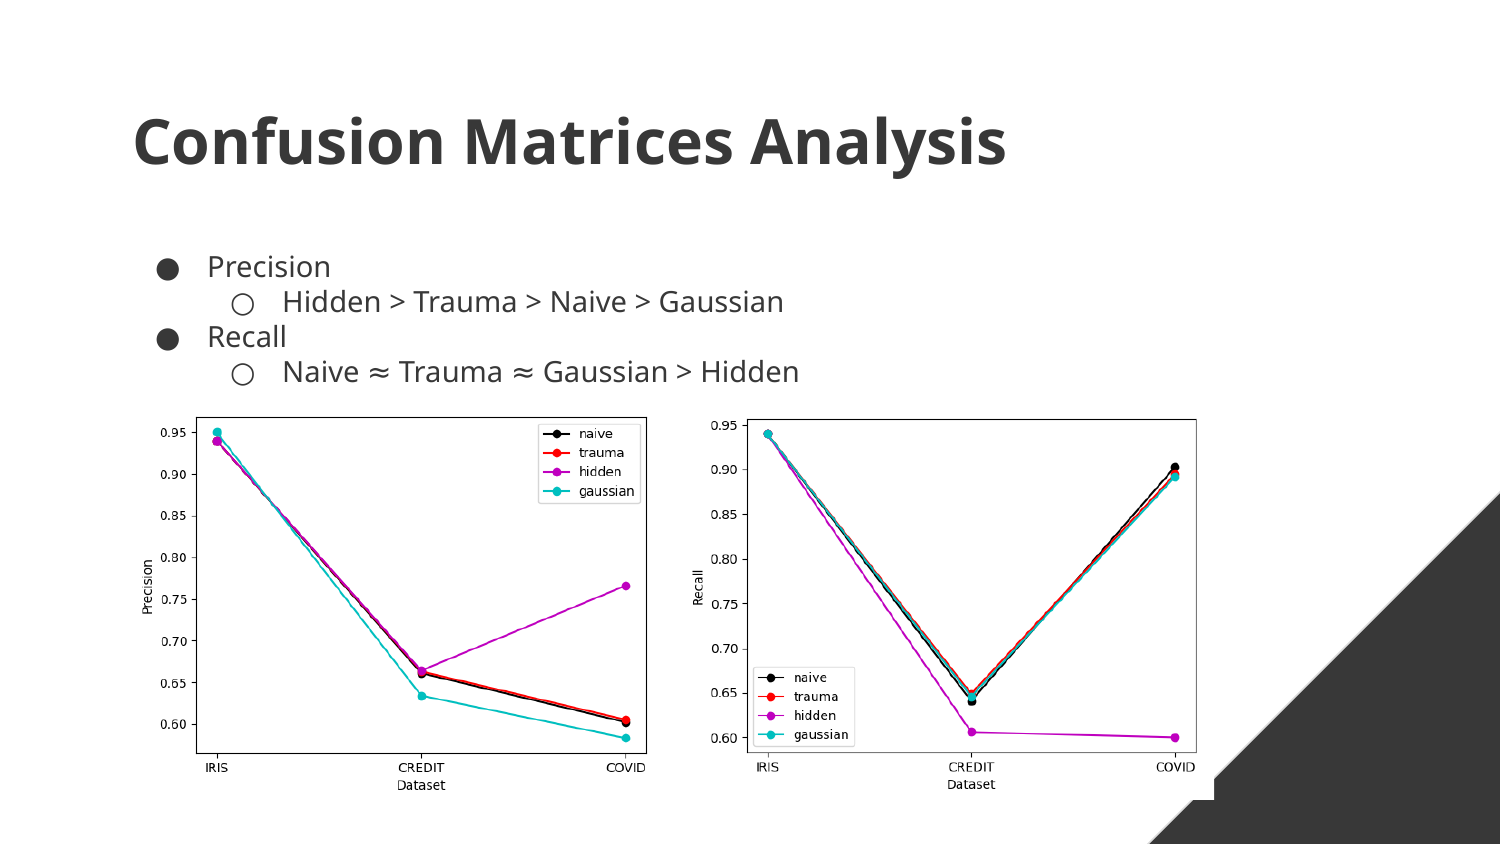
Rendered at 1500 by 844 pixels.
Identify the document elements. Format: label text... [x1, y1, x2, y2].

list Precision Hidden > Trauma > Naive > Gaussian Recall Naive ≈ Trauma ≈ Gaussian > Hidden [116, 233, 1114, 769]
picture [122, 403, 664, 801]
picture [673, 395, 1215, 801]
title Confusion Matrices Analysis [116, 87, 1190, 174]
